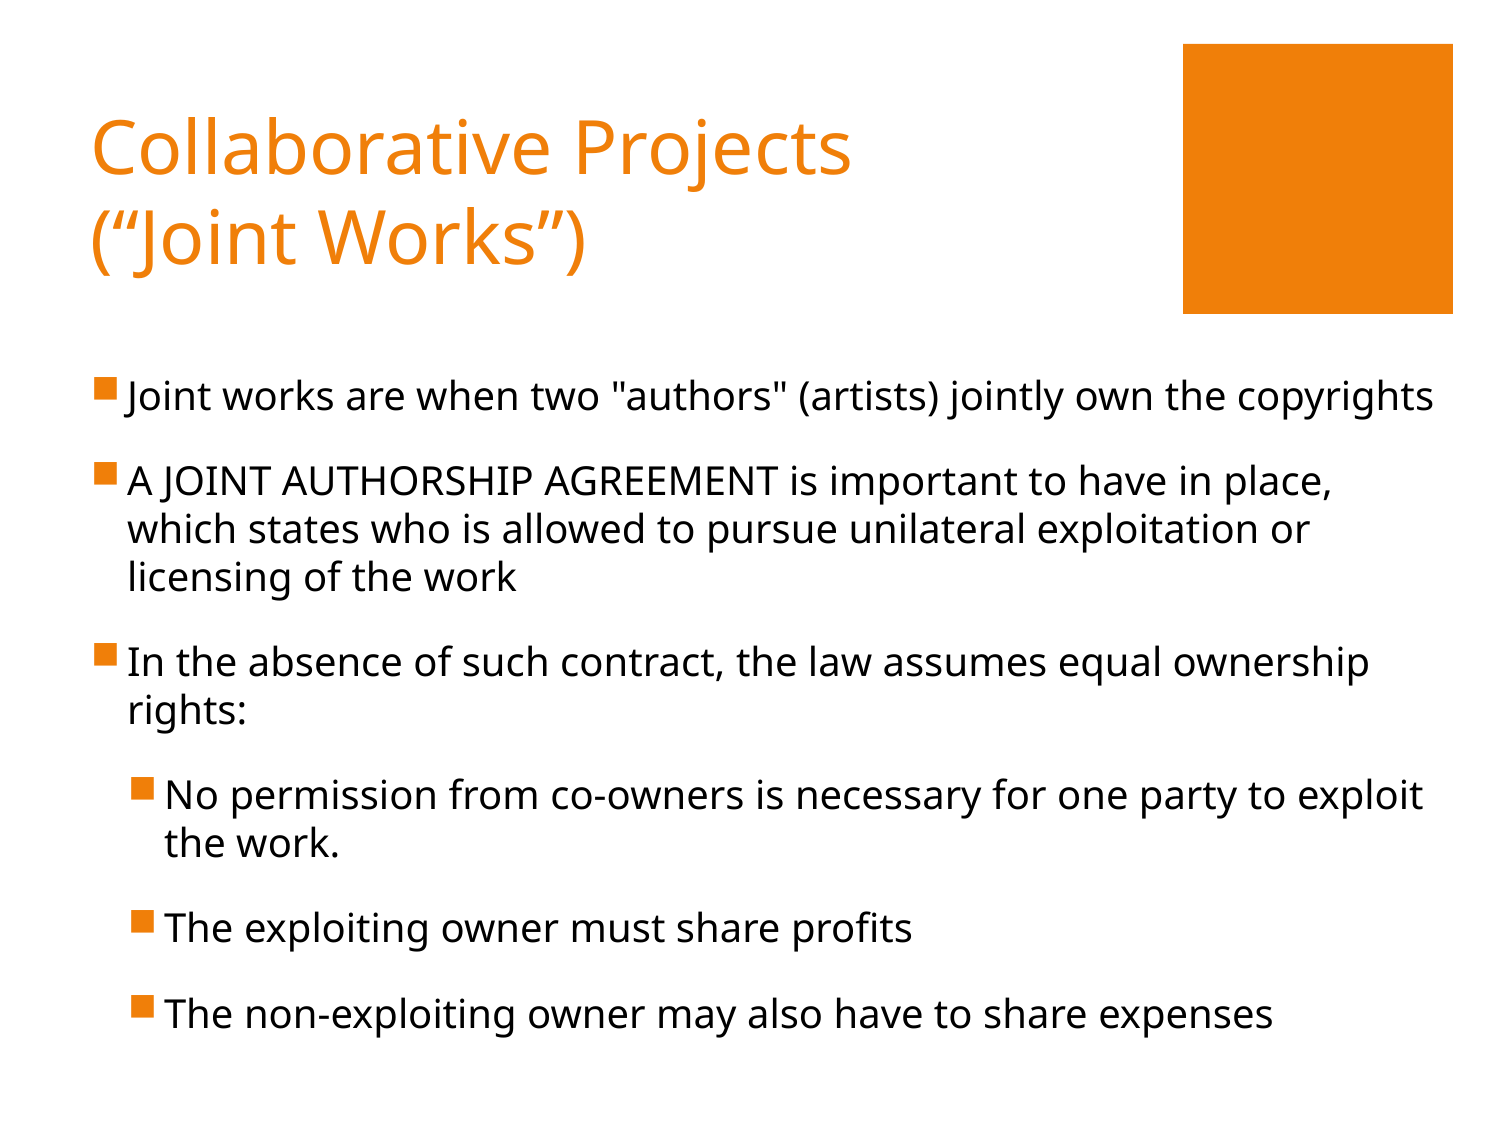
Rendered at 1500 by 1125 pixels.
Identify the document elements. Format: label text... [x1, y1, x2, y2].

list Joint works are when two "authors" (artists) jointly own the copyrights A JOINT AUTHORSHIP AGREEMENT is important to have in place, which states who is allowed to pursue unilateral exploitation or licensing of the work In the absence of such contract, the law assumes equal ownership rights: No permission from co-owners is necessary for one party to exploit the work. The exploiting owner must share profits The non-exploiting owner may also have to share expenses [75, 362, 1452, 1067]
title Collaborative Projects (“Joint Works”) [75, 149, 1143, 287]
